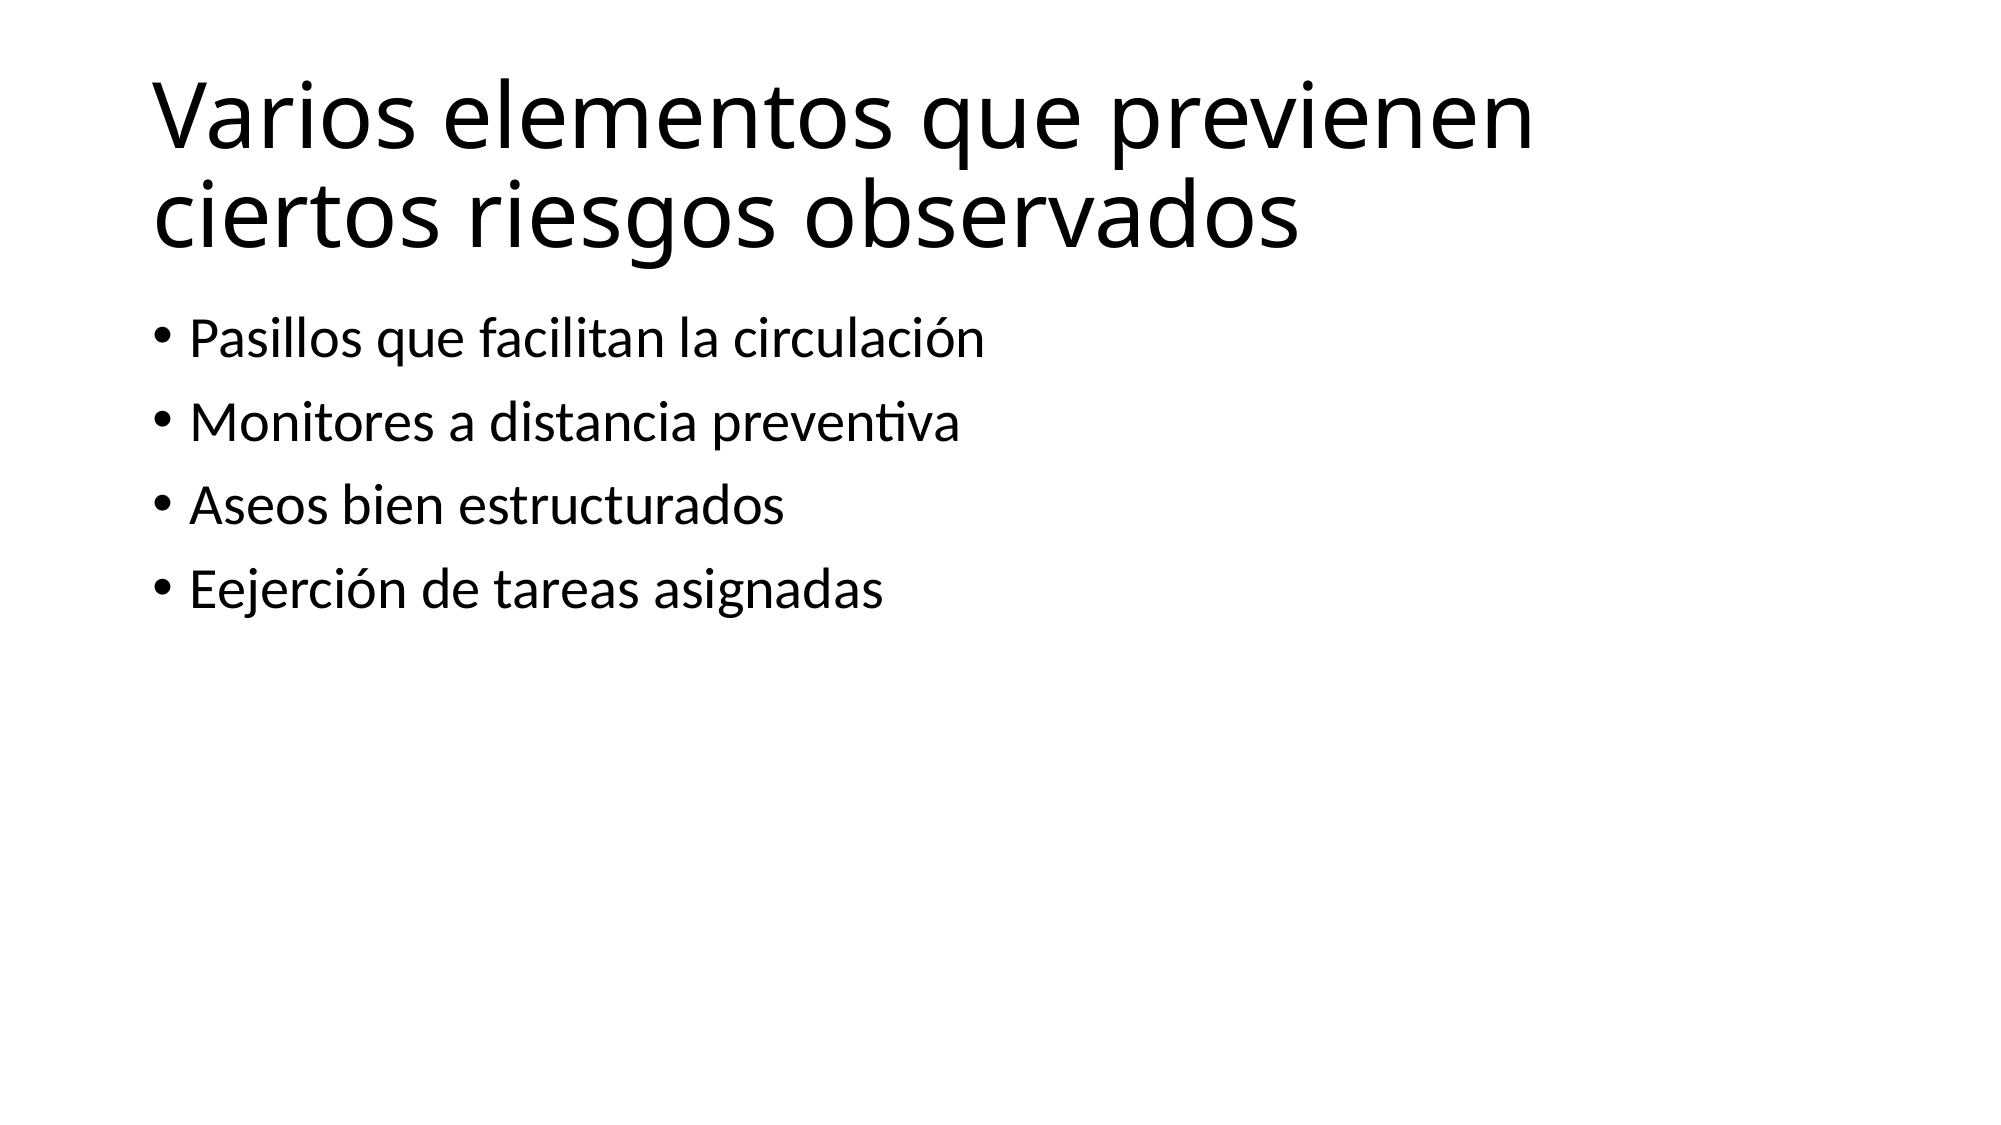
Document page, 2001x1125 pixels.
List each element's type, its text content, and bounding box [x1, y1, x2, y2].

list Pasillos que facilitan la circulación Monitores a distancia preventiva Aseos bien estructurados Eejerción de tareas asignadas [137, 299, 1863, 1014]
title Varios elementos que previenen ciertos riesgos observados [137, 59, 1863, 278]
